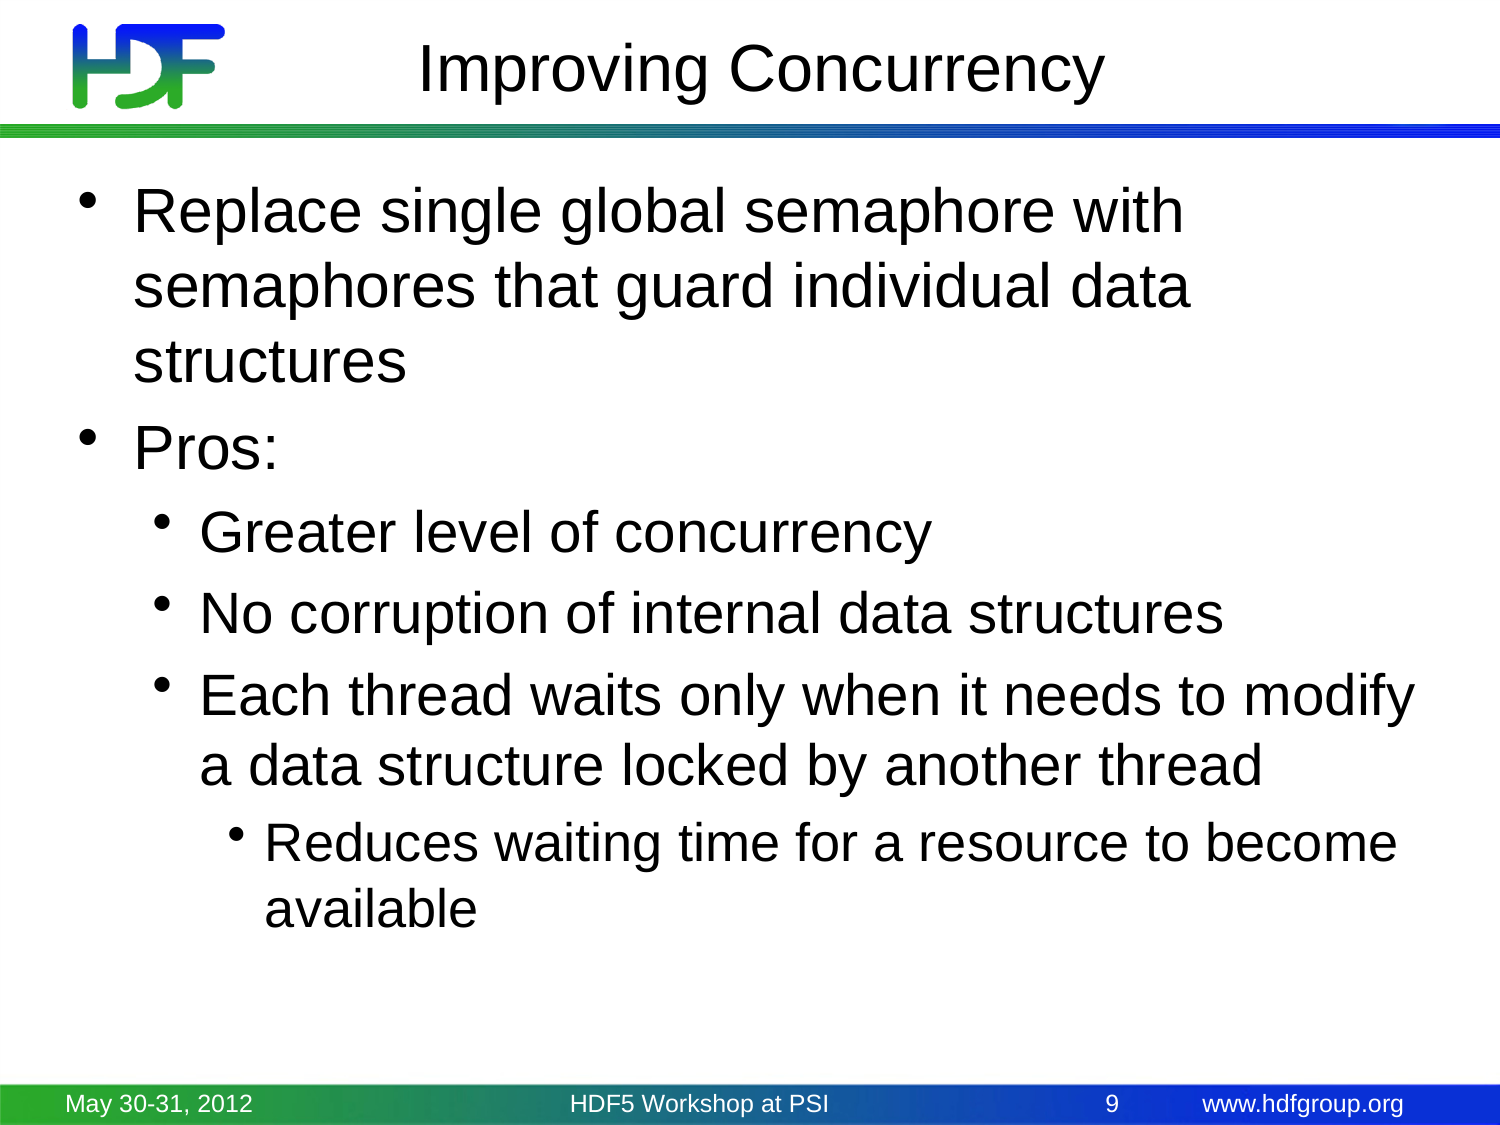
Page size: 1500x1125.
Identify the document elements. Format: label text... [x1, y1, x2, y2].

picture [0, 0, 1500, 1125]
slide_number 9 [1049, 1087, 1176, 1125]
title Improving Concurrency [187, 24, 1338, 113]
footer HDF5 Workshop at PSI [374, 1087, 1026, 1125]
list Replace single global semaphore with semaphores that guard individual data structures Pros: Greater level of concurrency No corruption of internal data structures Each thread waits only when it needs to modify a data structure locked by another thread Reduces waiting time for a resource to become available [62, 162, 1450, 1063]
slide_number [49, 1087, 276, 1125]
